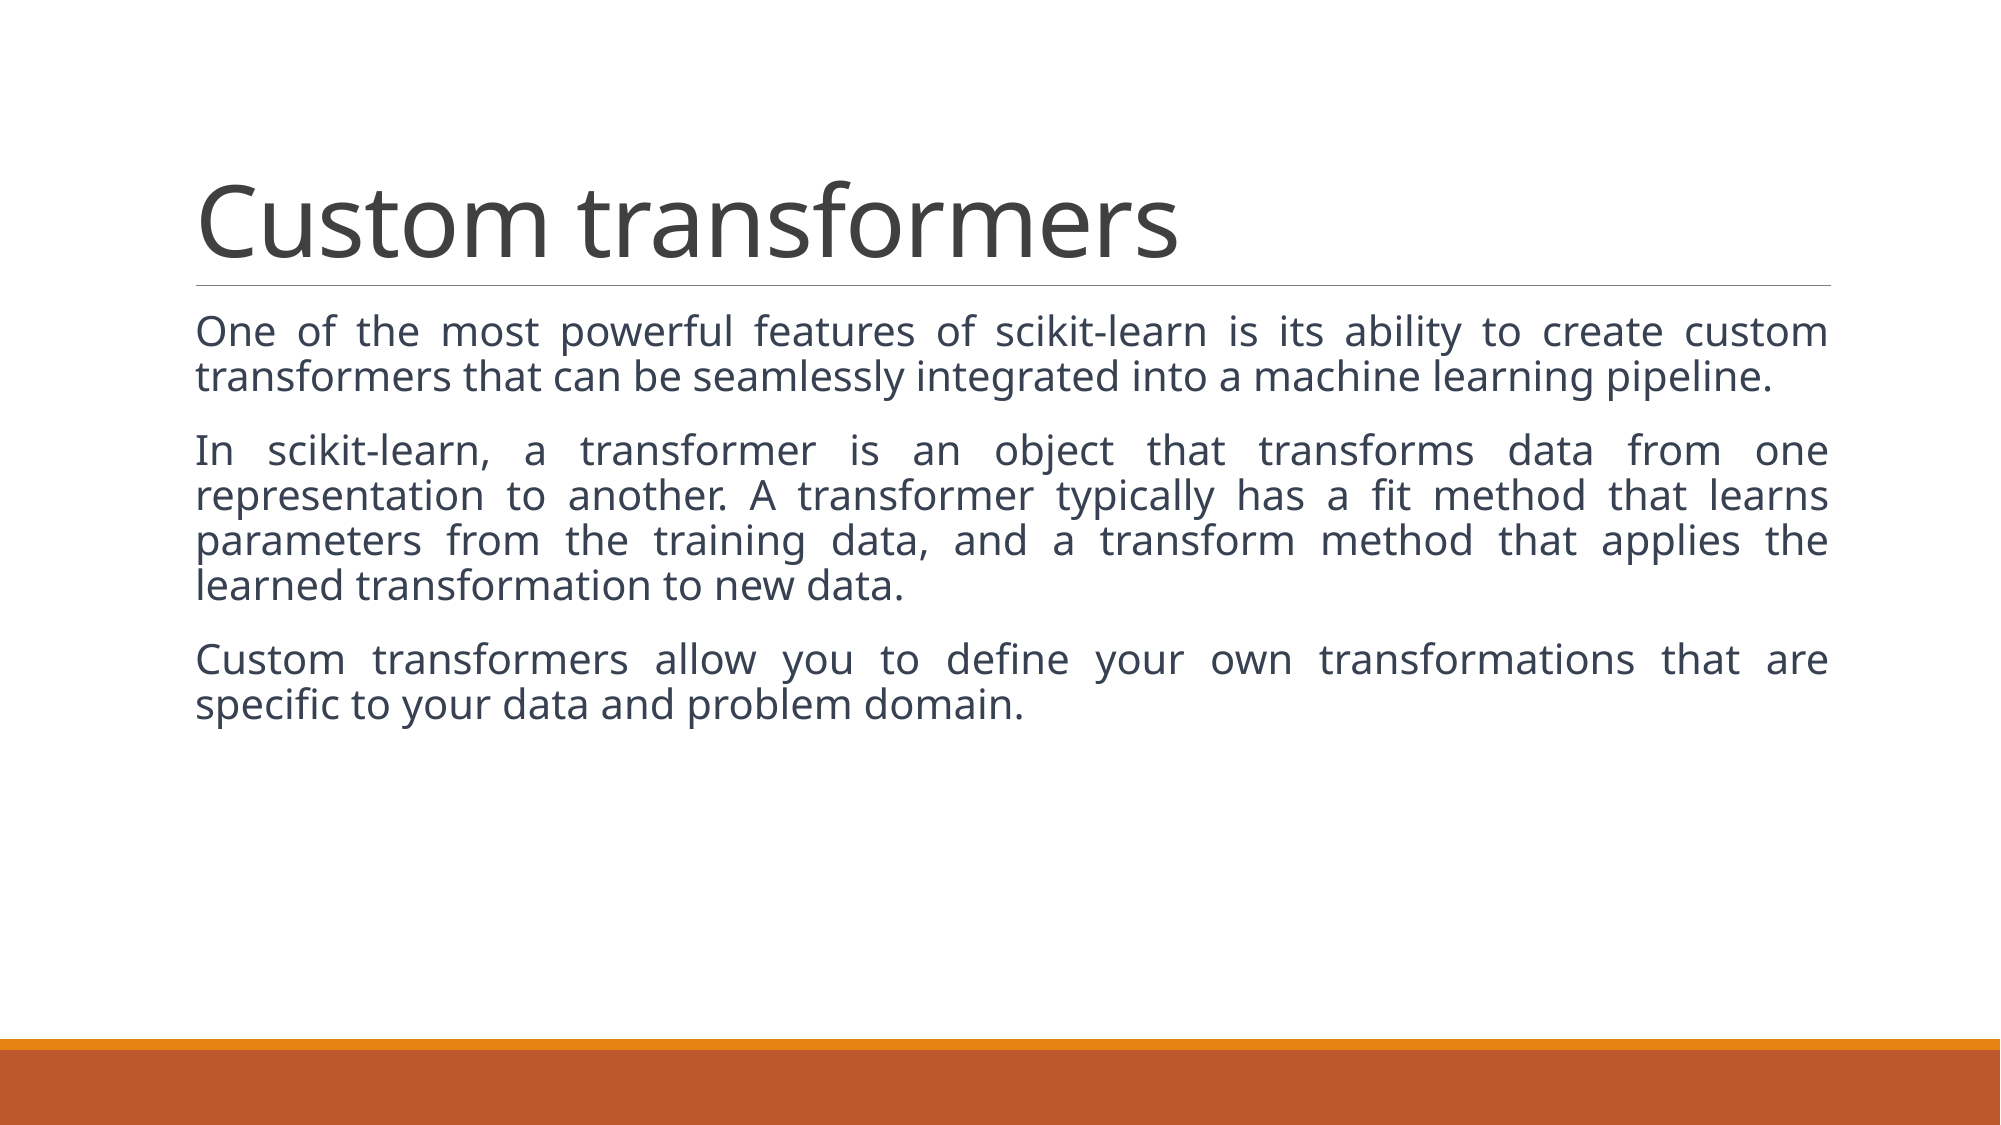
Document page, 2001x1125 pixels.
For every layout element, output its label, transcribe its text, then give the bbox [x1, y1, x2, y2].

title Custom transformers [180, 47, 1830, 285]
list One of the most powerful features of scikit-learn is its ability to create custom transformers that can be seamlessly integrated into a machine learning pipeline. In scikit-learn, a transformer is an object that transforms data from one representation to another. A transformer typically has a fit method that learns parameters from the training data, and a transform method that applies the learned transformation to new data. Custom transformers allow you to define your own transformations that are specific to your data and problem domain. [180, 302, 1830, 963]
